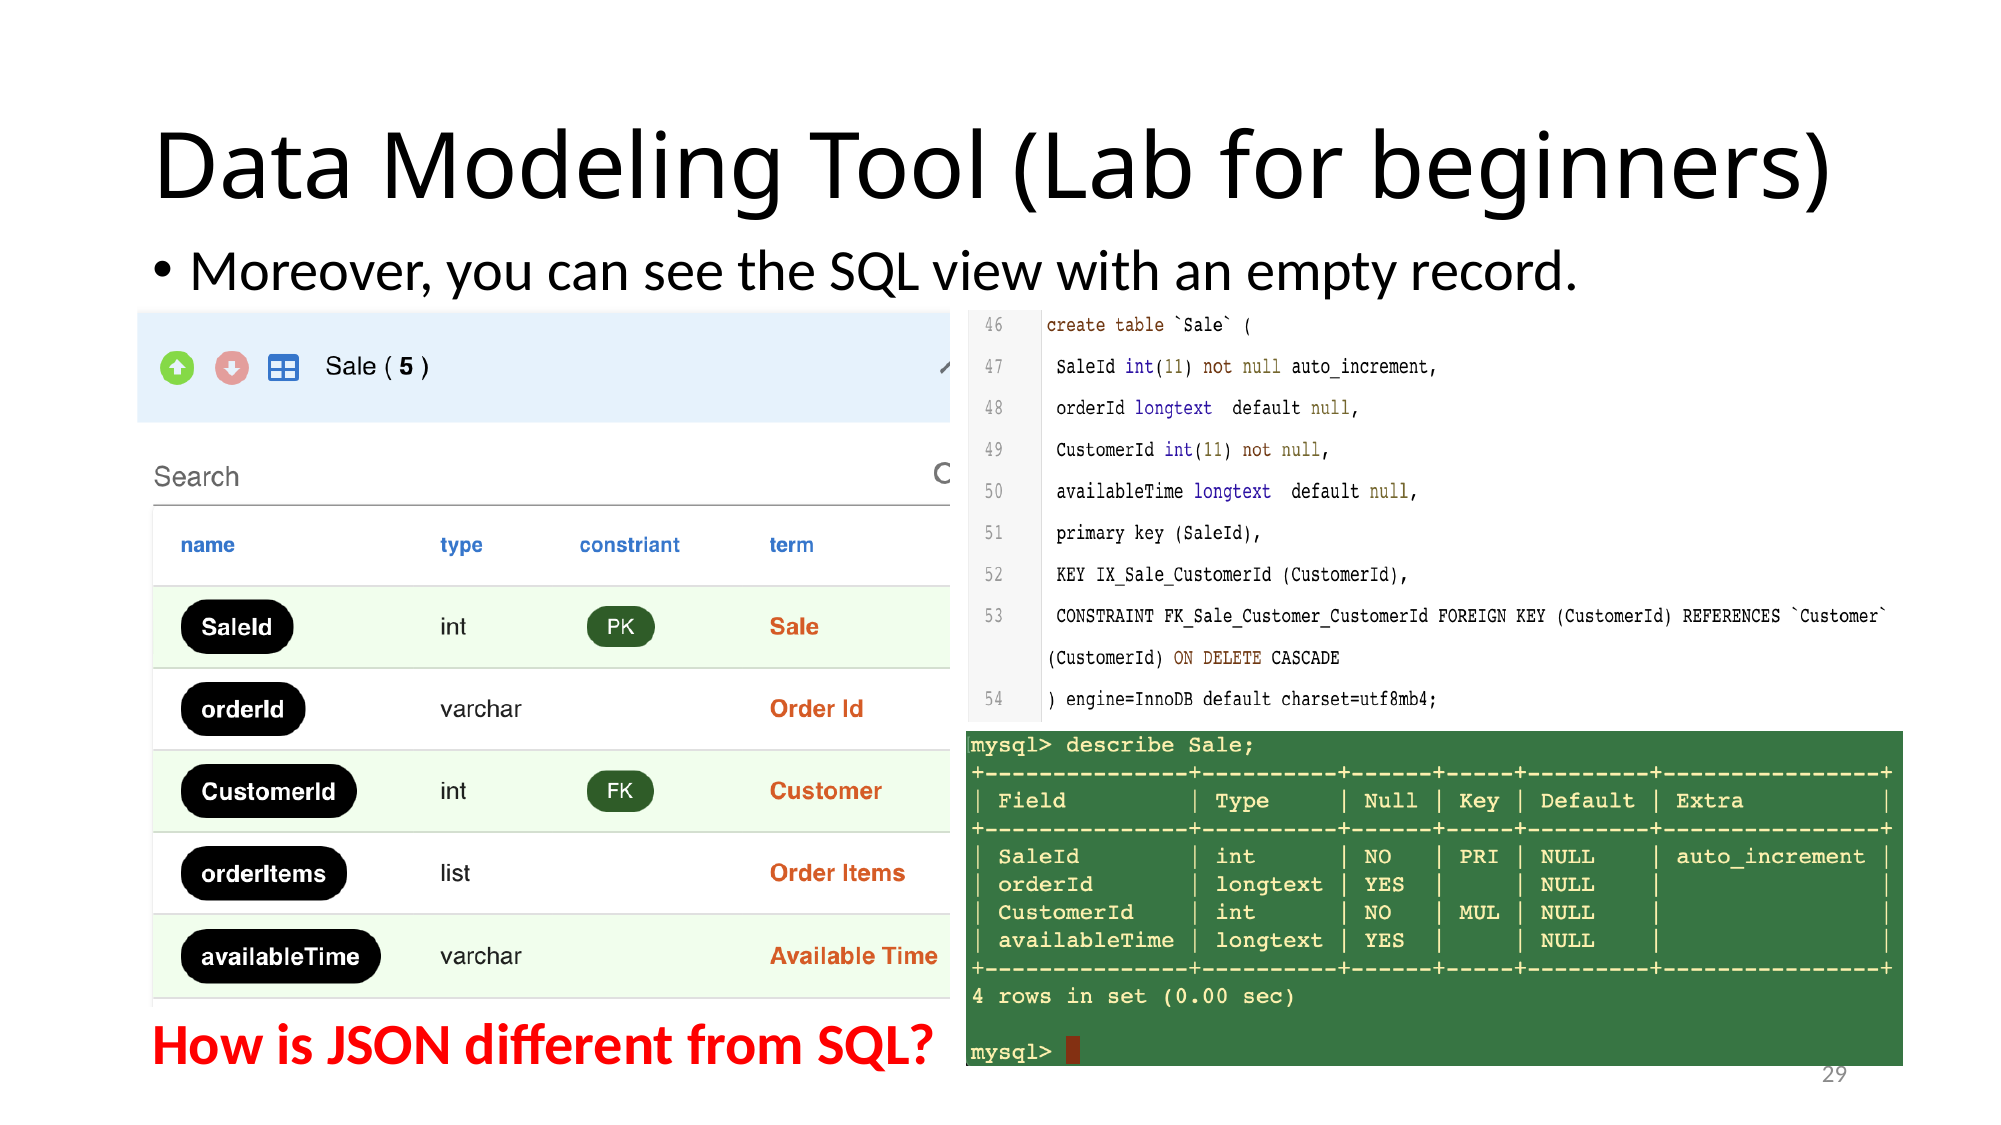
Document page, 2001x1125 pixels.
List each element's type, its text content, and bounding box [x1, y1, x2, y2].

picture [966, 731, 1903, 1066]
slide_number 28 [1412, 1066, 1863, 1103]
list Moreover, you can see the SQL view with an empty record. [137, 232, 1924, 947]
picture [966, 310, 1903, 722]
text_box How is JSON different from SQL? [137, 998, 969, 1084]
picture [137, 304, 950, 1007]
title Data Modeling Tool (Lab for beginners) [137, 59, 1863, 232]
